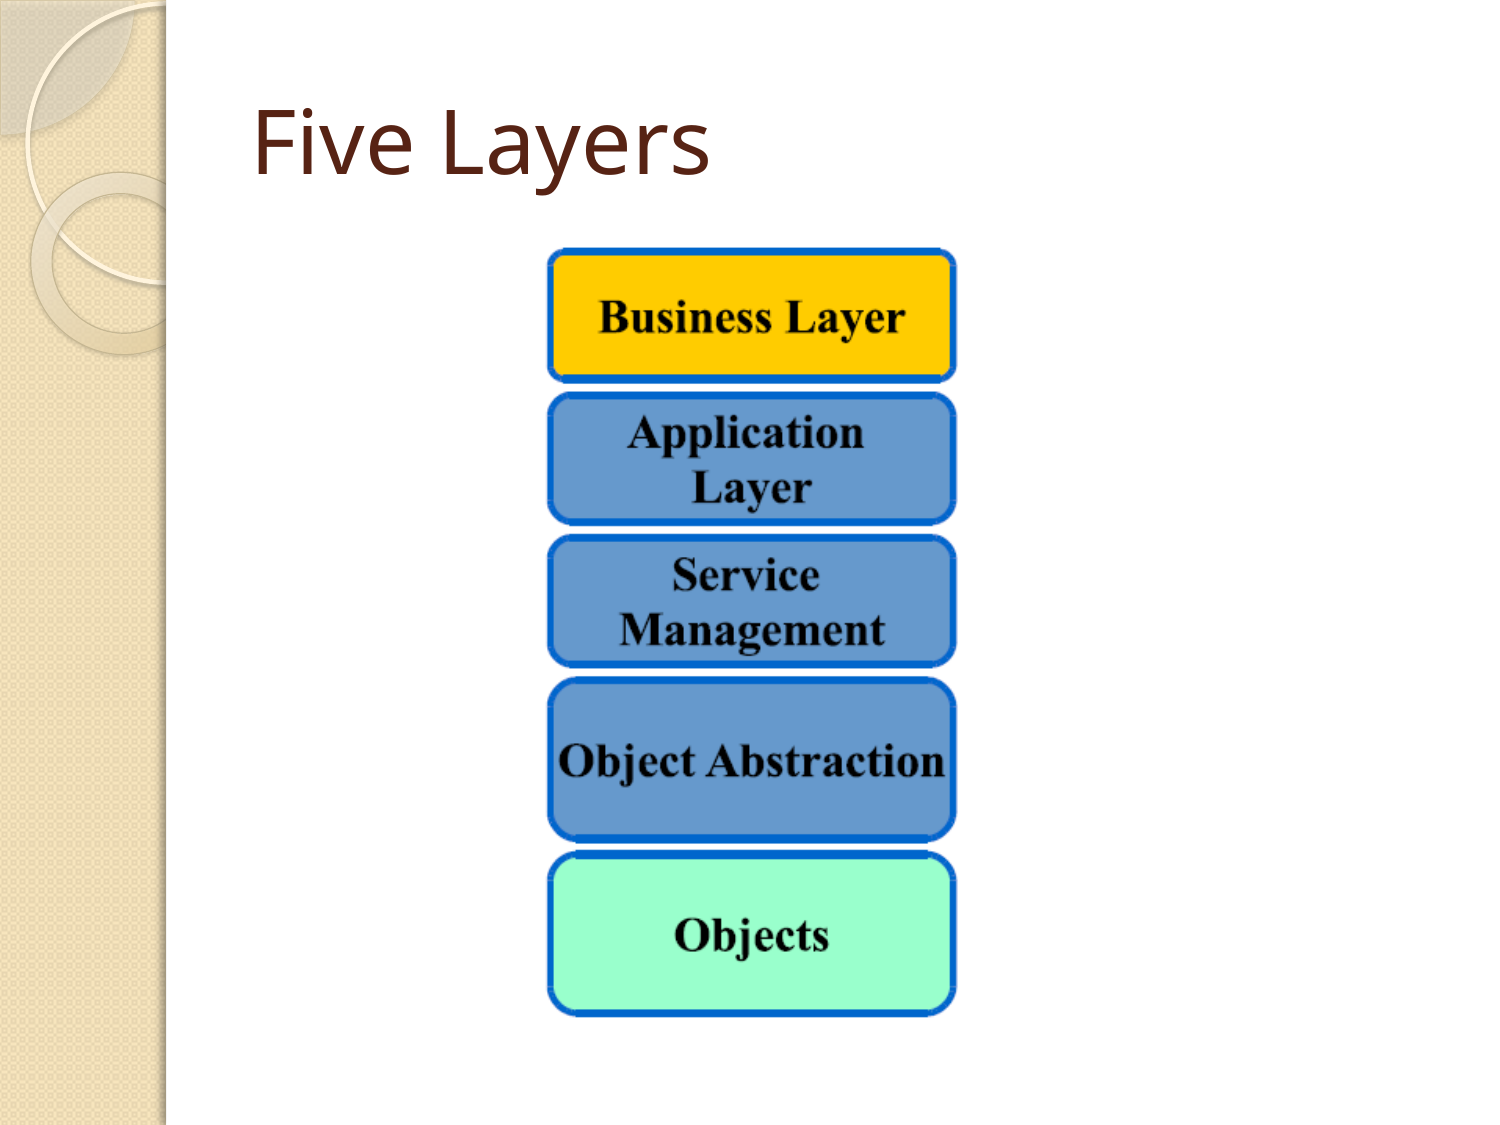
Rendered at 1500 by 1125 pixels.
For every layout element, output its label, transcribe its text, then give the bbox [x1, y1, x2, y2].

picture [532, 237, 972, 1030]
title Five Layers [235, 45, 1466, 233]
